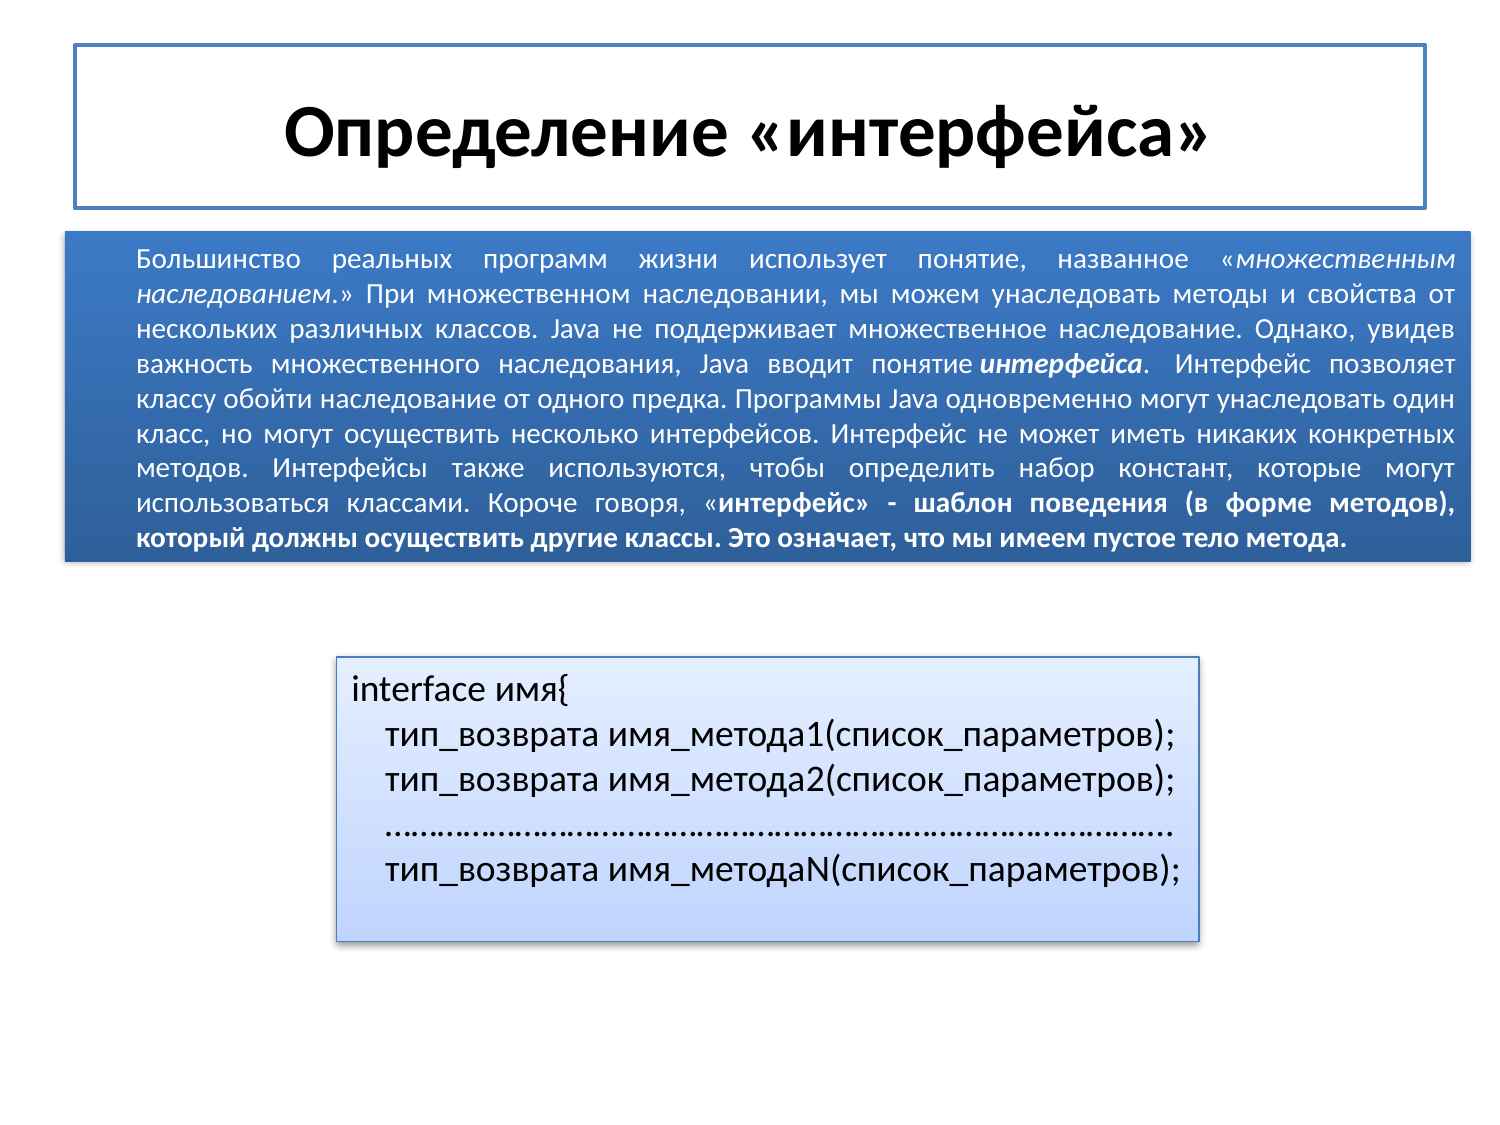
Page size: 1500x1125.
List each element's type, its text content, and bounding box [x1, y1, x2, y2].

text_box interface имя{ тип_возврата имя_метода1(список_параметров); тип_возврата имя_метода2(список_параметров); ………………………………………………………………………………. тип_возврата имя_методаN(список_параметров); [336, 656, 1200, 942]
title Определение «интерфейса» [73, 43, 1427, 210]
text_box Большинство реальных программ жизни использует понятие, названное «множественным наследованием.» При множественном наследовании, мы можем унаследовать методы и свойства от нескольких различных классов. Java не поддерживает множественное наследование. Однако, увидев важность множественного наследования, Java вводит понятие интерфейса. Интерфейс позволяет классу обойти наследование от одного предка. Программы Java одновременно могут унаследовать один класс, но могут осуществить несколько интерфейсов. Интерфейс не может иметь никаких конкретных методов. Интерфейсы также используются, чтобы определить набор констант, которые могут использоваться классами. Короче говоря, «интерфейс» - шаблон поведения (в форме методов), который должны осуществить другие классы. Это означает, что мы имеем пустое тело метода. [64, 231, 1471, 562]
